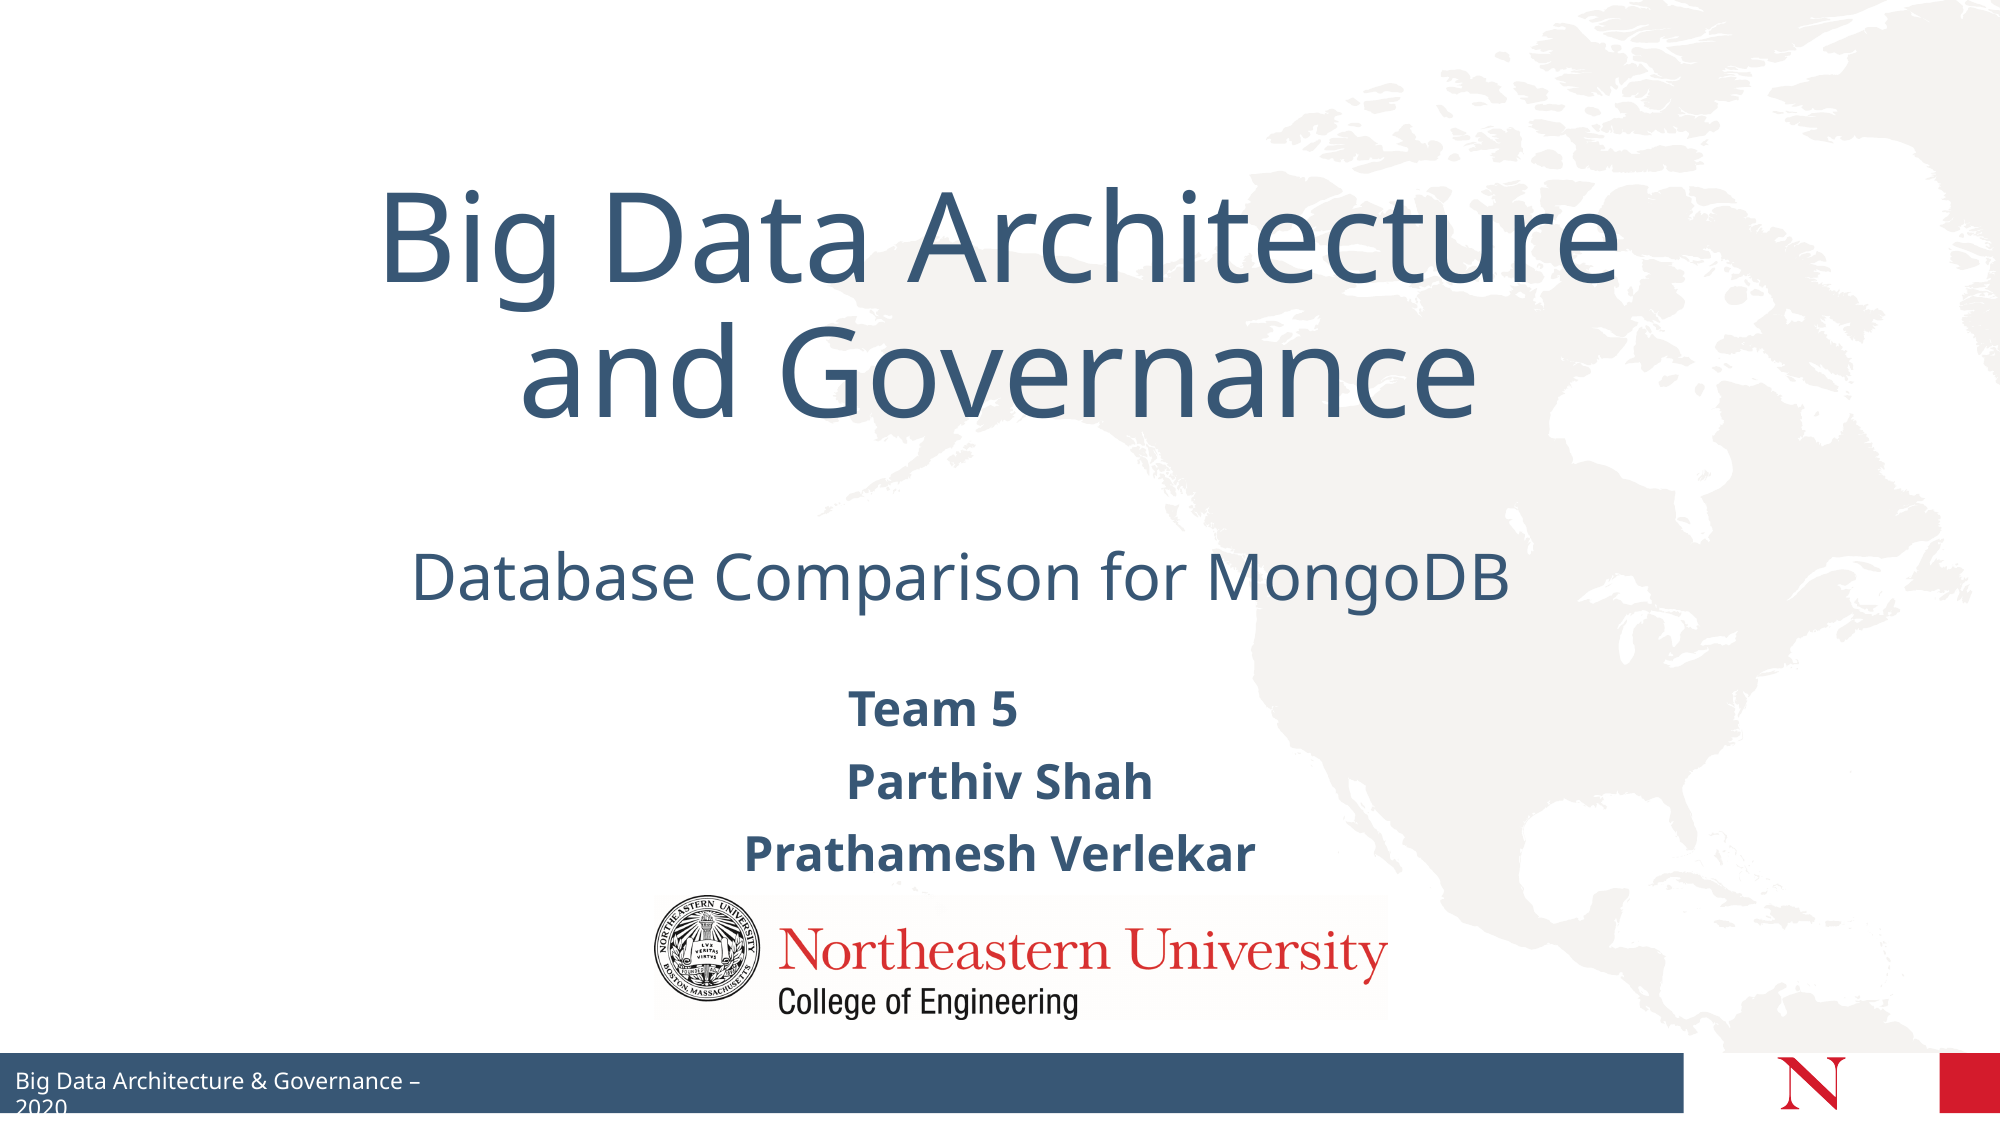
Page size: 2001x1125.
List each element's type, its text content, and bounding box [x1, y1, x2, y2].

subtitle Database Comparison for MongoDB Team 5 Parthiv Shah Prathamesh Verlekar [249, 537, 1750, 893]
picture [1766, 1053, 1857, 1125]
title Big Data Architecture and Governance [249, 60, 1750, 453]
picture [654, 895, 1388, 1020]
